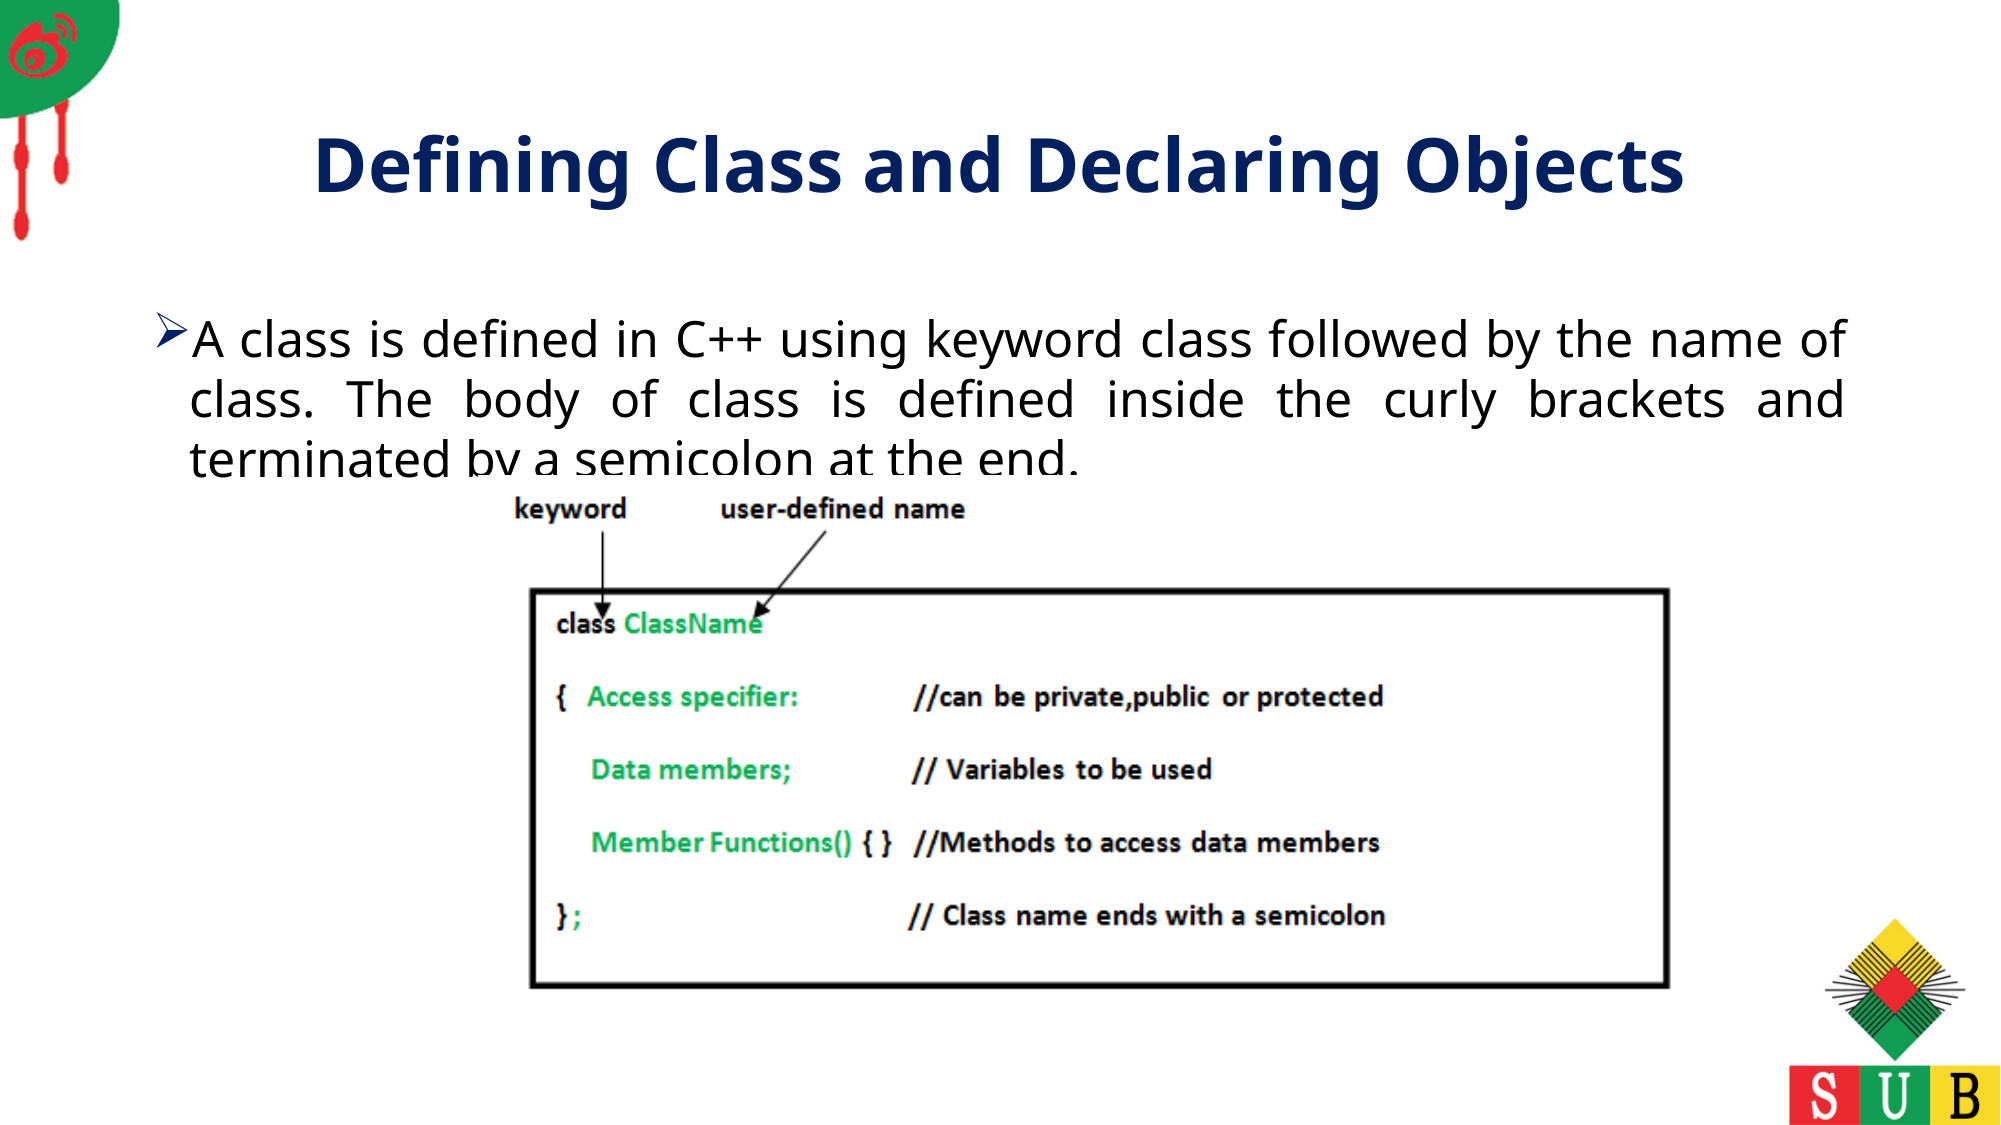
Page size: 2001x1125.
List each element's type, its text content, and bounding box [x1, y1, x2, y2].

list A class is defined in C++ using keyword class followed by the name of class. The body of class is defined inside the curly brackets and terminated by a semicolon at the end. [137, 299, 1863, 1094]
title Defining Class and Declaring Objects [137, 59, 1863, 278]
picture [0, 0, 2001, 1125]
